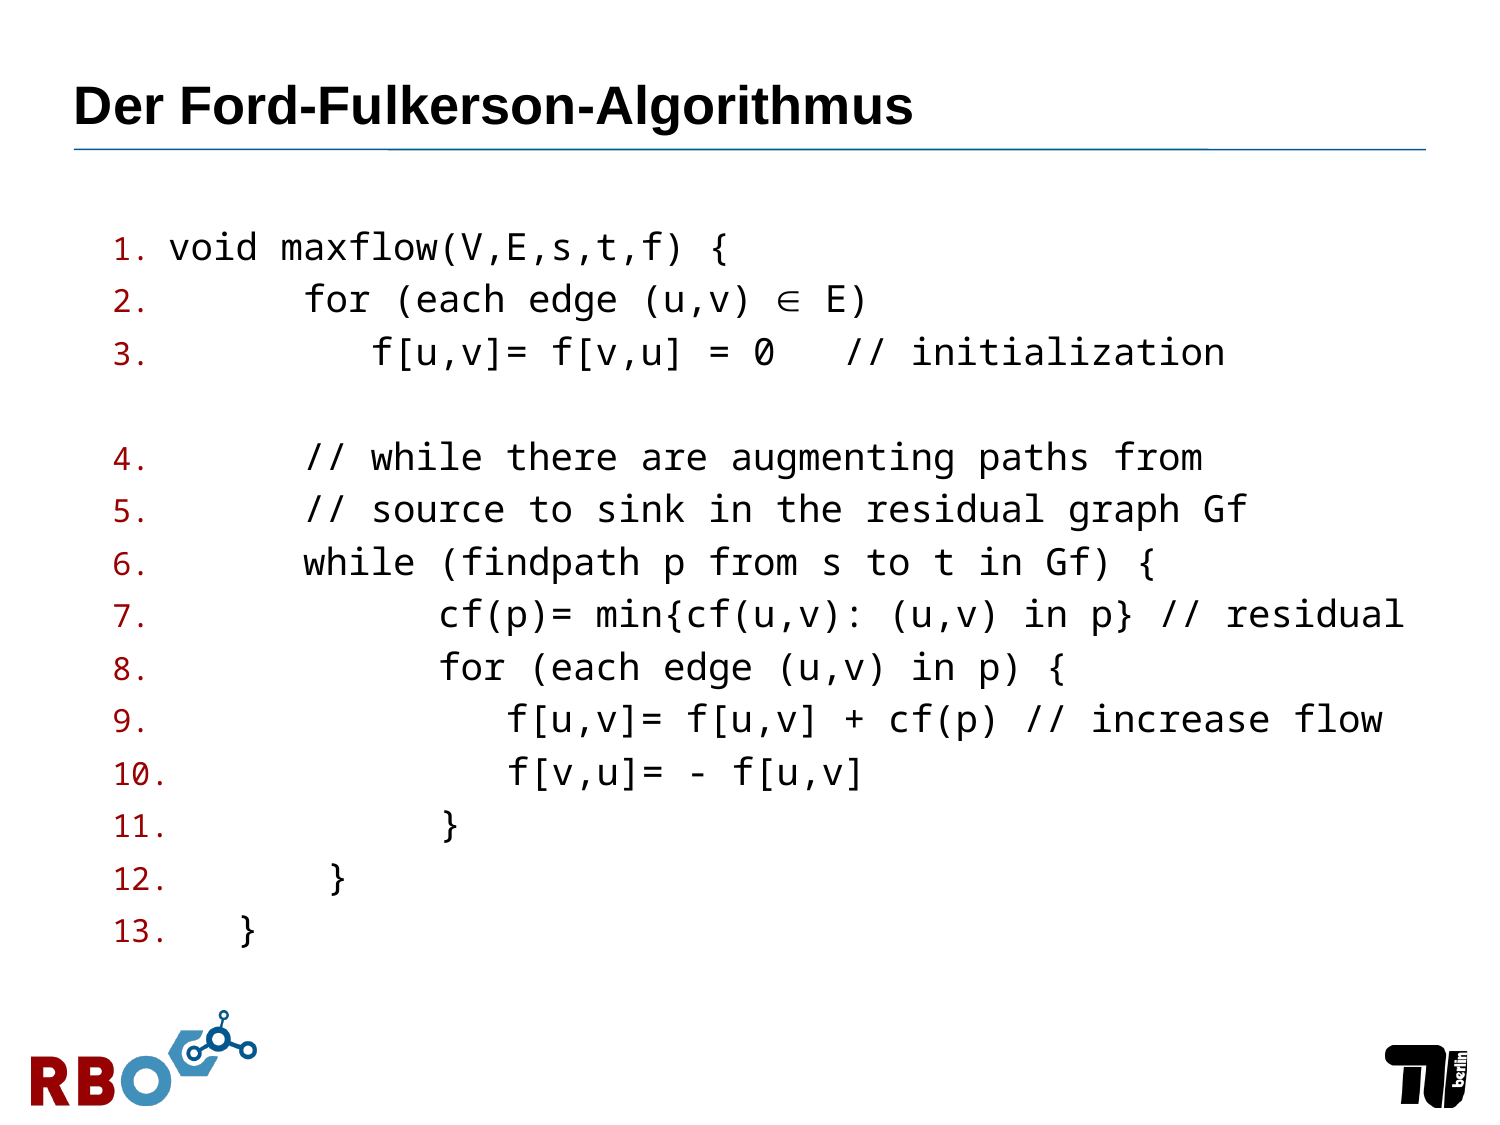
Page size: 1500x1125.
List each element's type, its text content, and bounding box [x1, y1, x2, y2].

title Der Ford-Fulkerson-Algorithmus [73, 70, 1425, 173]
picture [31, 1010, 257, 1106]
picture [1377, 1096, 1468, 1108]
list void maxflow(V,E,s,t,f) { for (each edge (u,v)  E) f[u,v]= f[v,u] = 0 // initialization // while there are augmenting paths from // source to sink in the residual graph Gf while (findpath p from s to t in Gf) { cf(p)= min{cf(u,v): (u,v) in p} // residual for (each edge (u,v) in p) { f[u,v]= f[u,v] + cf(p) // increase flow f[v,u]= - f[u,v] } } } [73, 222, 1500, 1096]
